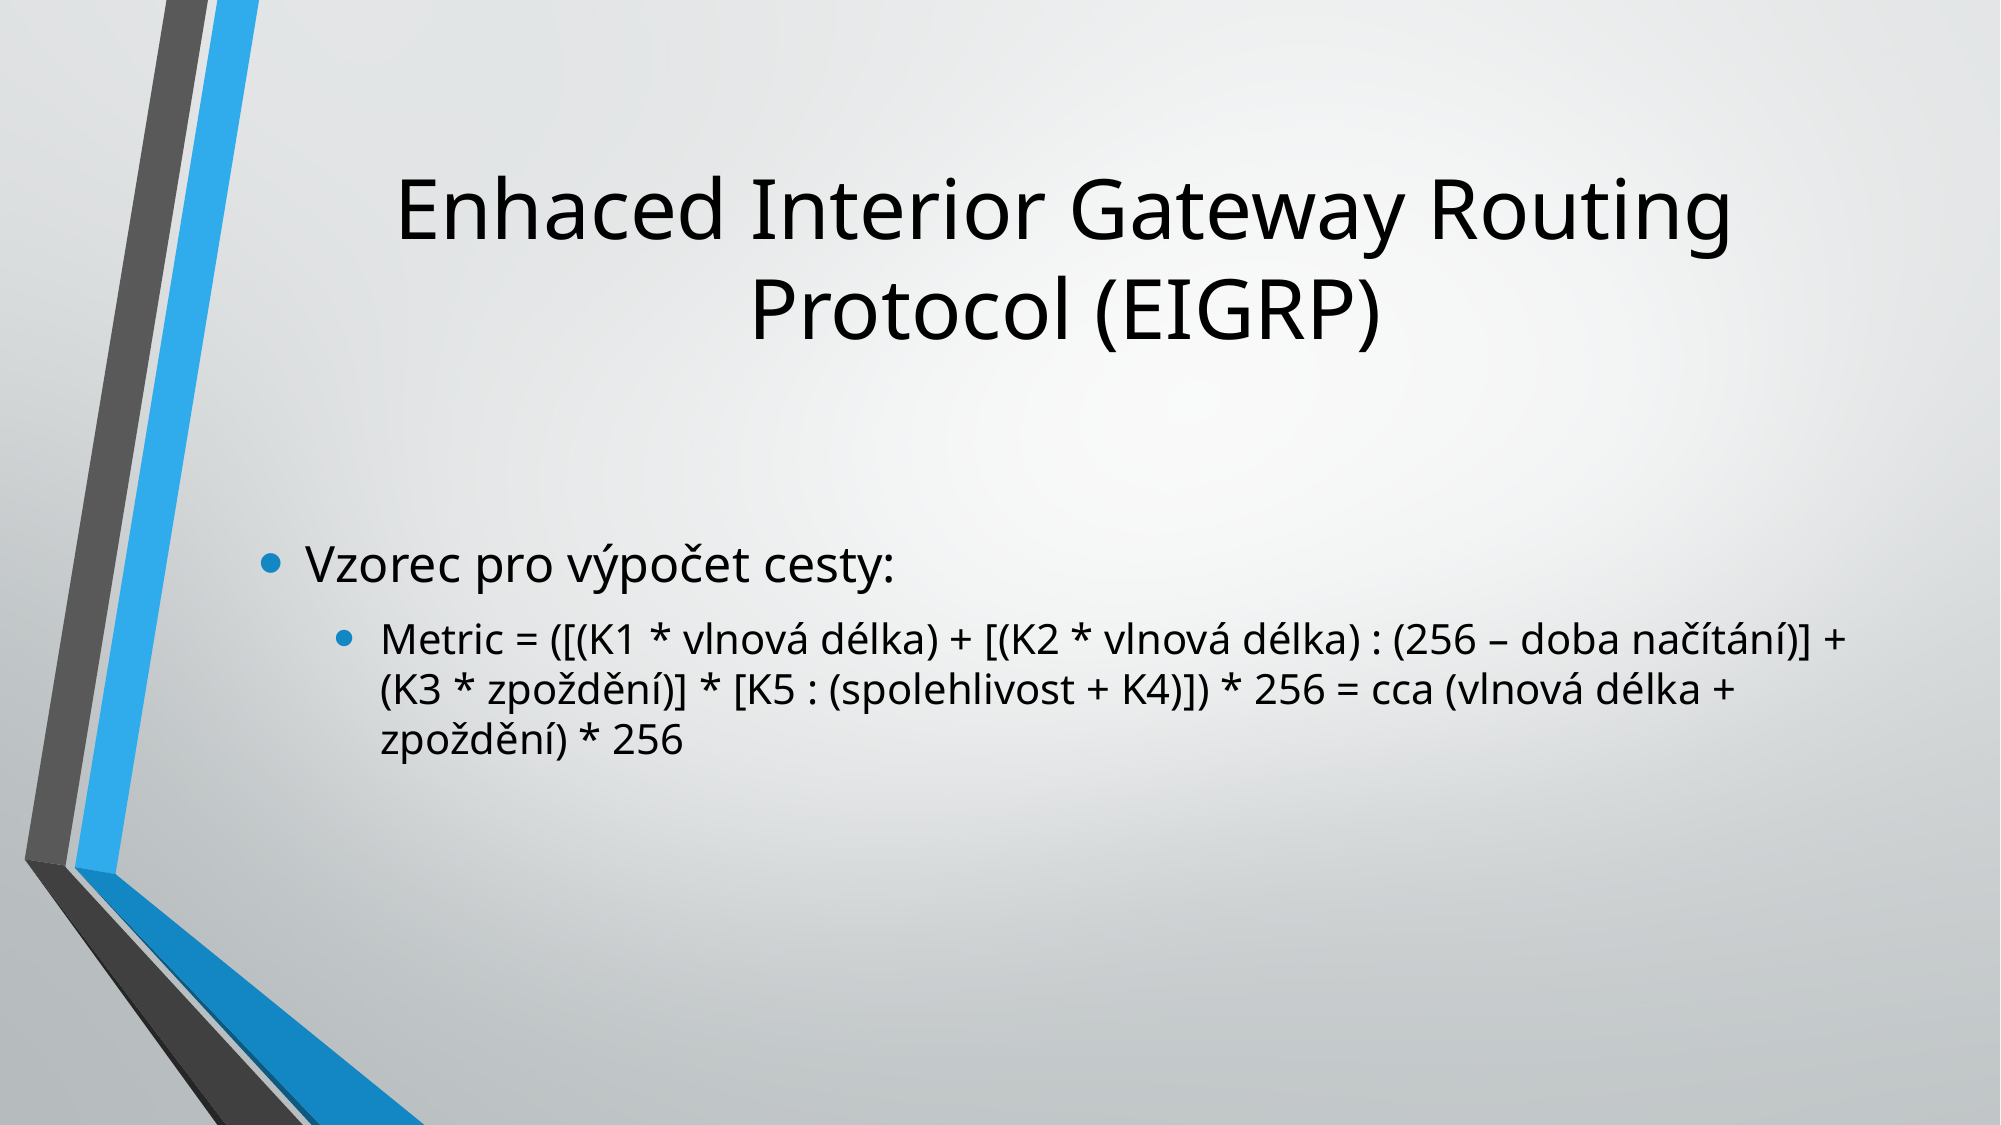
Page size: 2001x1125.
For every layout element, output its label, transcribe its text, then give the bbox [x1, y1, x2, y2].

list Vzorec pro výpočet cesty: Metric = ([(K1 * vlnová délka) + [(K2 * vlnová délka) : (256 – doba načítání)] + (K3 * zpoždění)] * [K5 : (spolehlivost + K4)]) * 256 = cca (vlnová délka + zpoždění) * 256 [243, 437, 1887, 950]
title Enhaced Interior Gateway Routing Protocol (EIGRP) [243, 112, 1887, 400]
